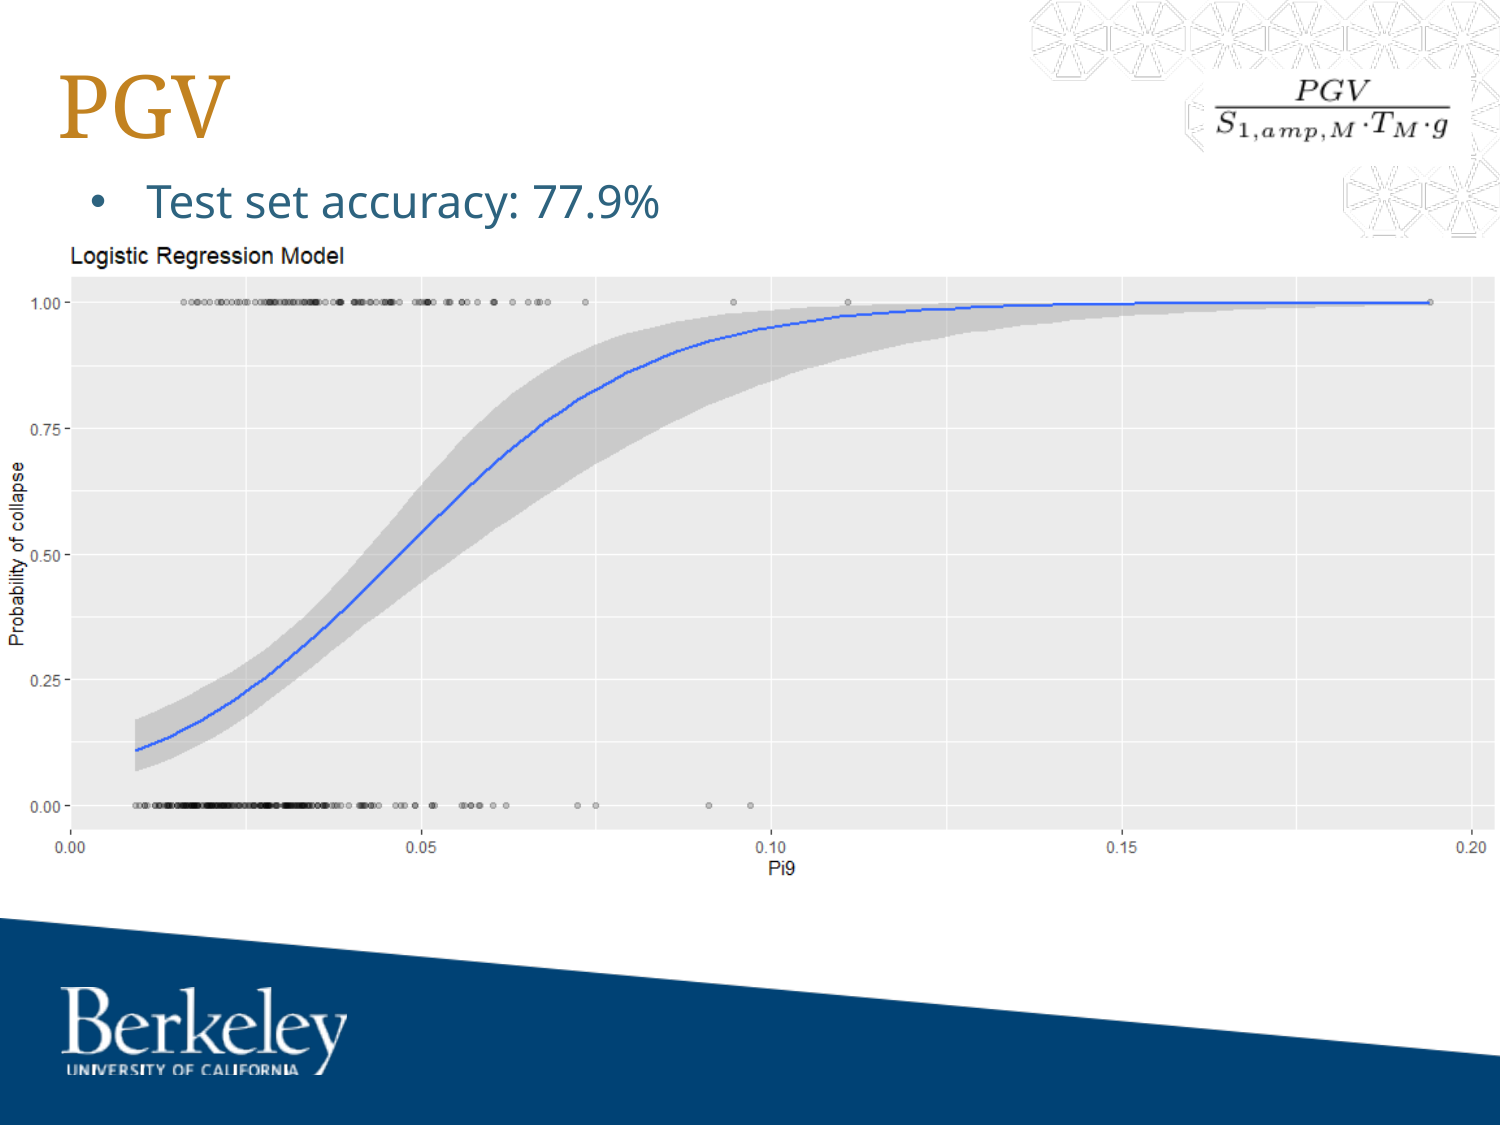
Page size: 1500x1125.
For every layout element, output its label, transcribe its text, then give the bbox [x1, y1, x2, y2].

title PGV [42, 9, 1121, 198]
picture [1204, 69, 1471, 166]
picture [0, 237, 1500, 887]
list Test set accuracy: 77.9% [75, 165, 1205, 236]
